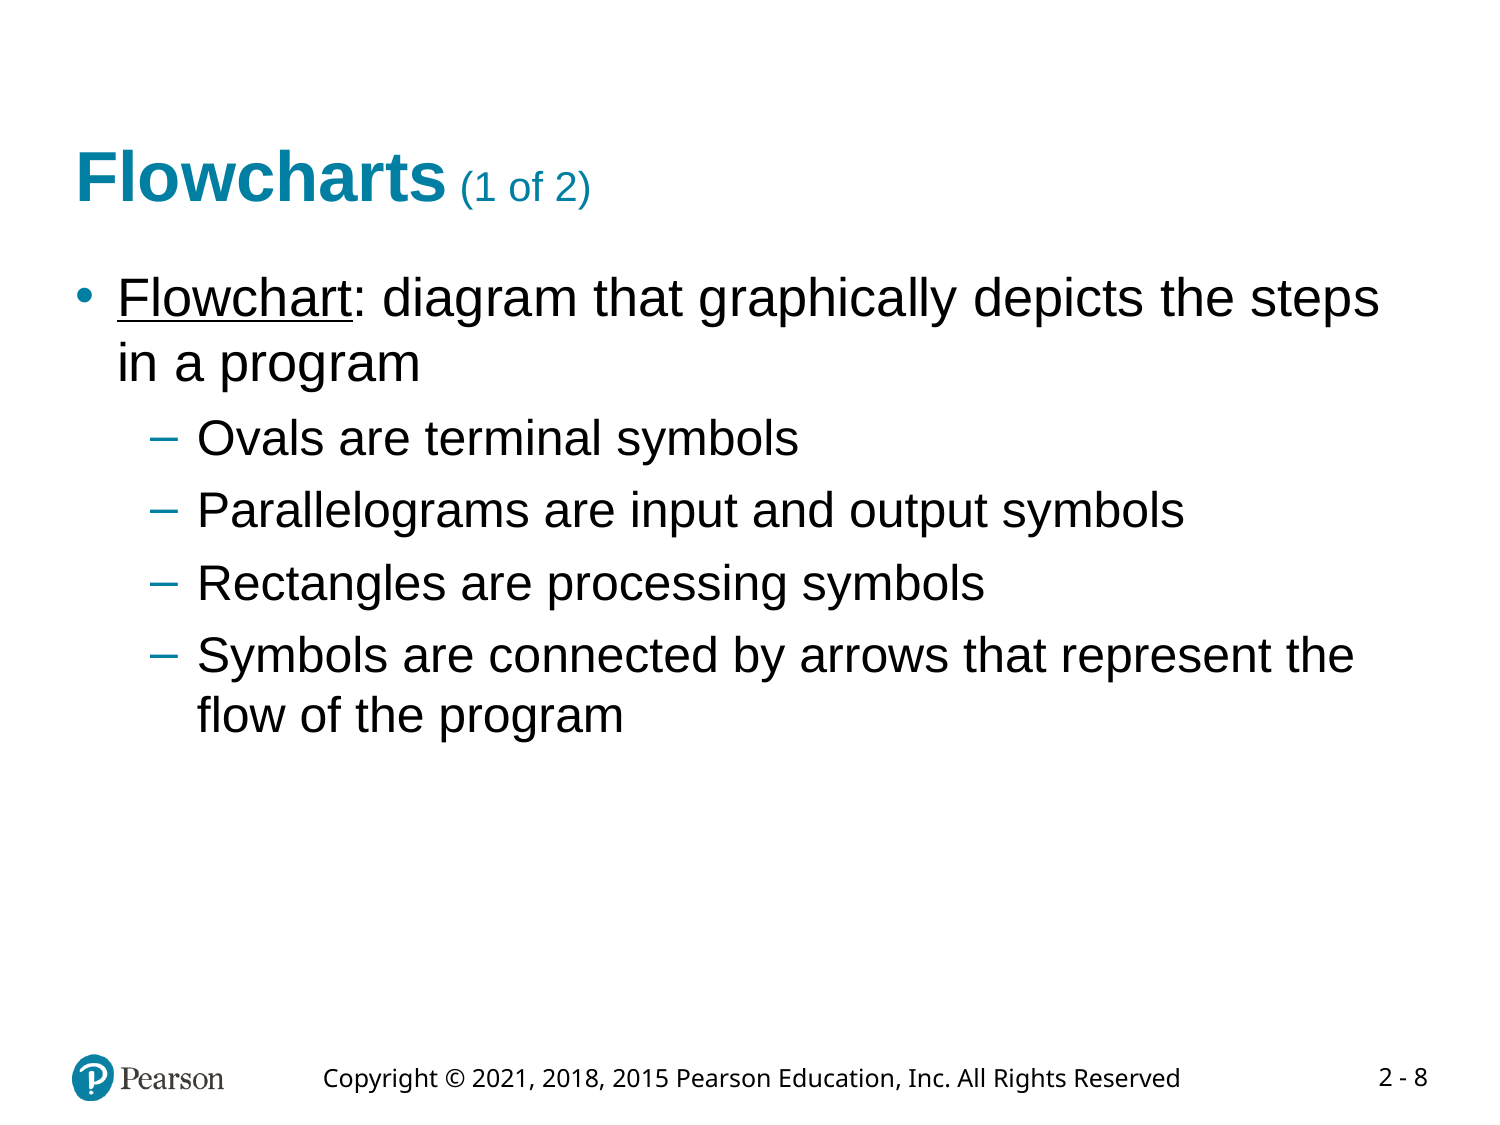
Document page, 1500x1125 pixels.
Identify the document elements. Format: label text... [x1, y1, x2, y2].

picture [81, 1064, 107, 1089]
title Flowcharts (1 of 2) [75, 35, 1425, 216]
picture [72, 1087, 83, 1101]
picture [72, 1054, 89, 1072]
picture [99, 1054, 224, 1101]
list Flowchart: diagram that graphically depicts the steps in a program Ovals are terminal symbols Parallelograms are input and output symbols Rectangles are processing symbols Symbols are connected by arrows that represent the flow of the program [75, 262, 1425, 1005]
